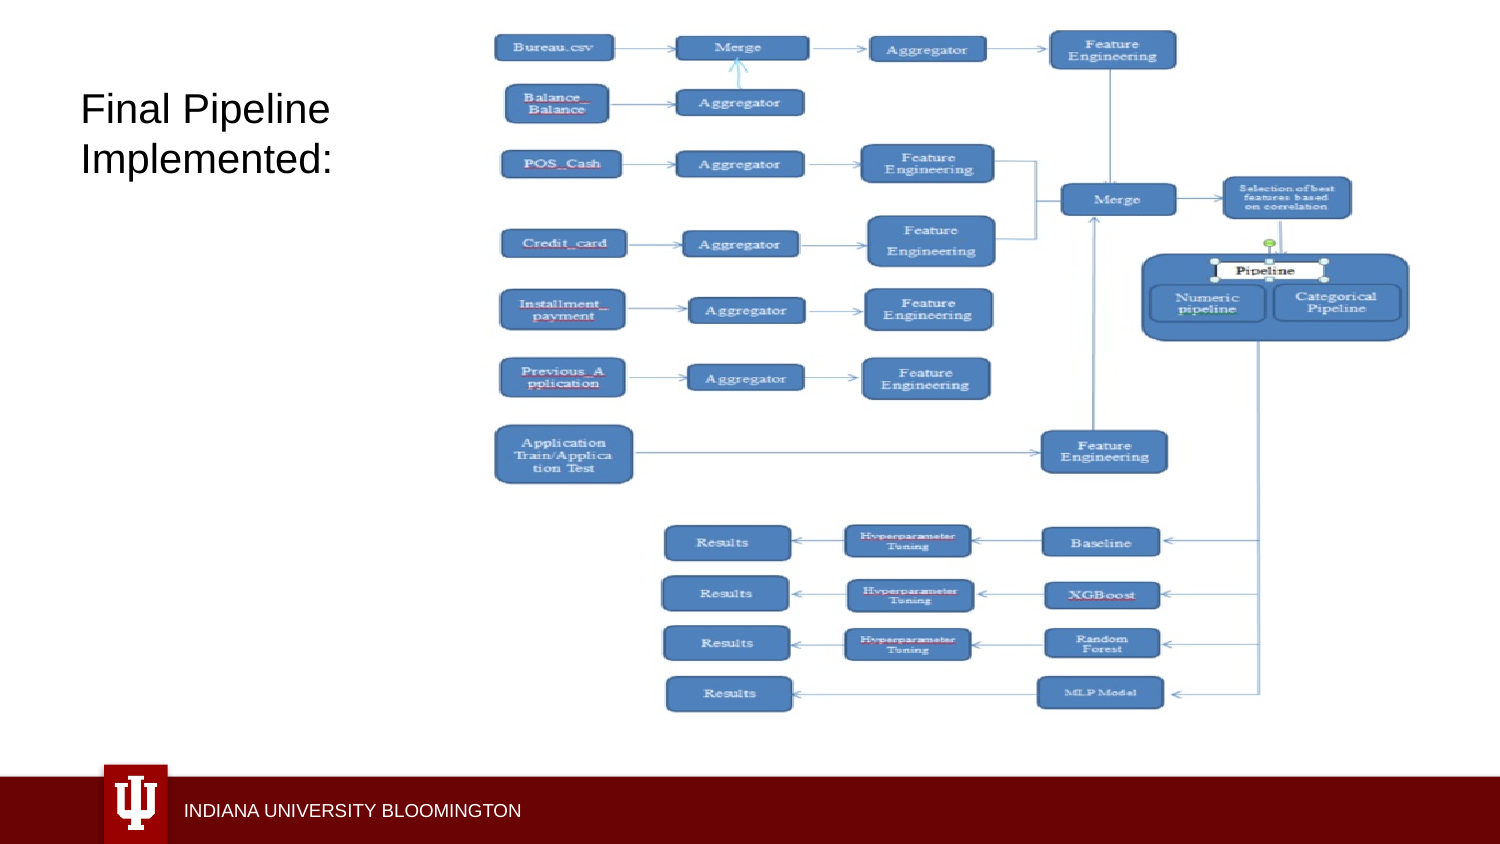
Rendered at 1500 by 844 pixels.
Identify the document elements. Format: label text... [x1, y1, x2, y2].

text_box Final Pipeline Implemented: [65, 74, 402, 190]
picture [407, 18, 1436, 741]
